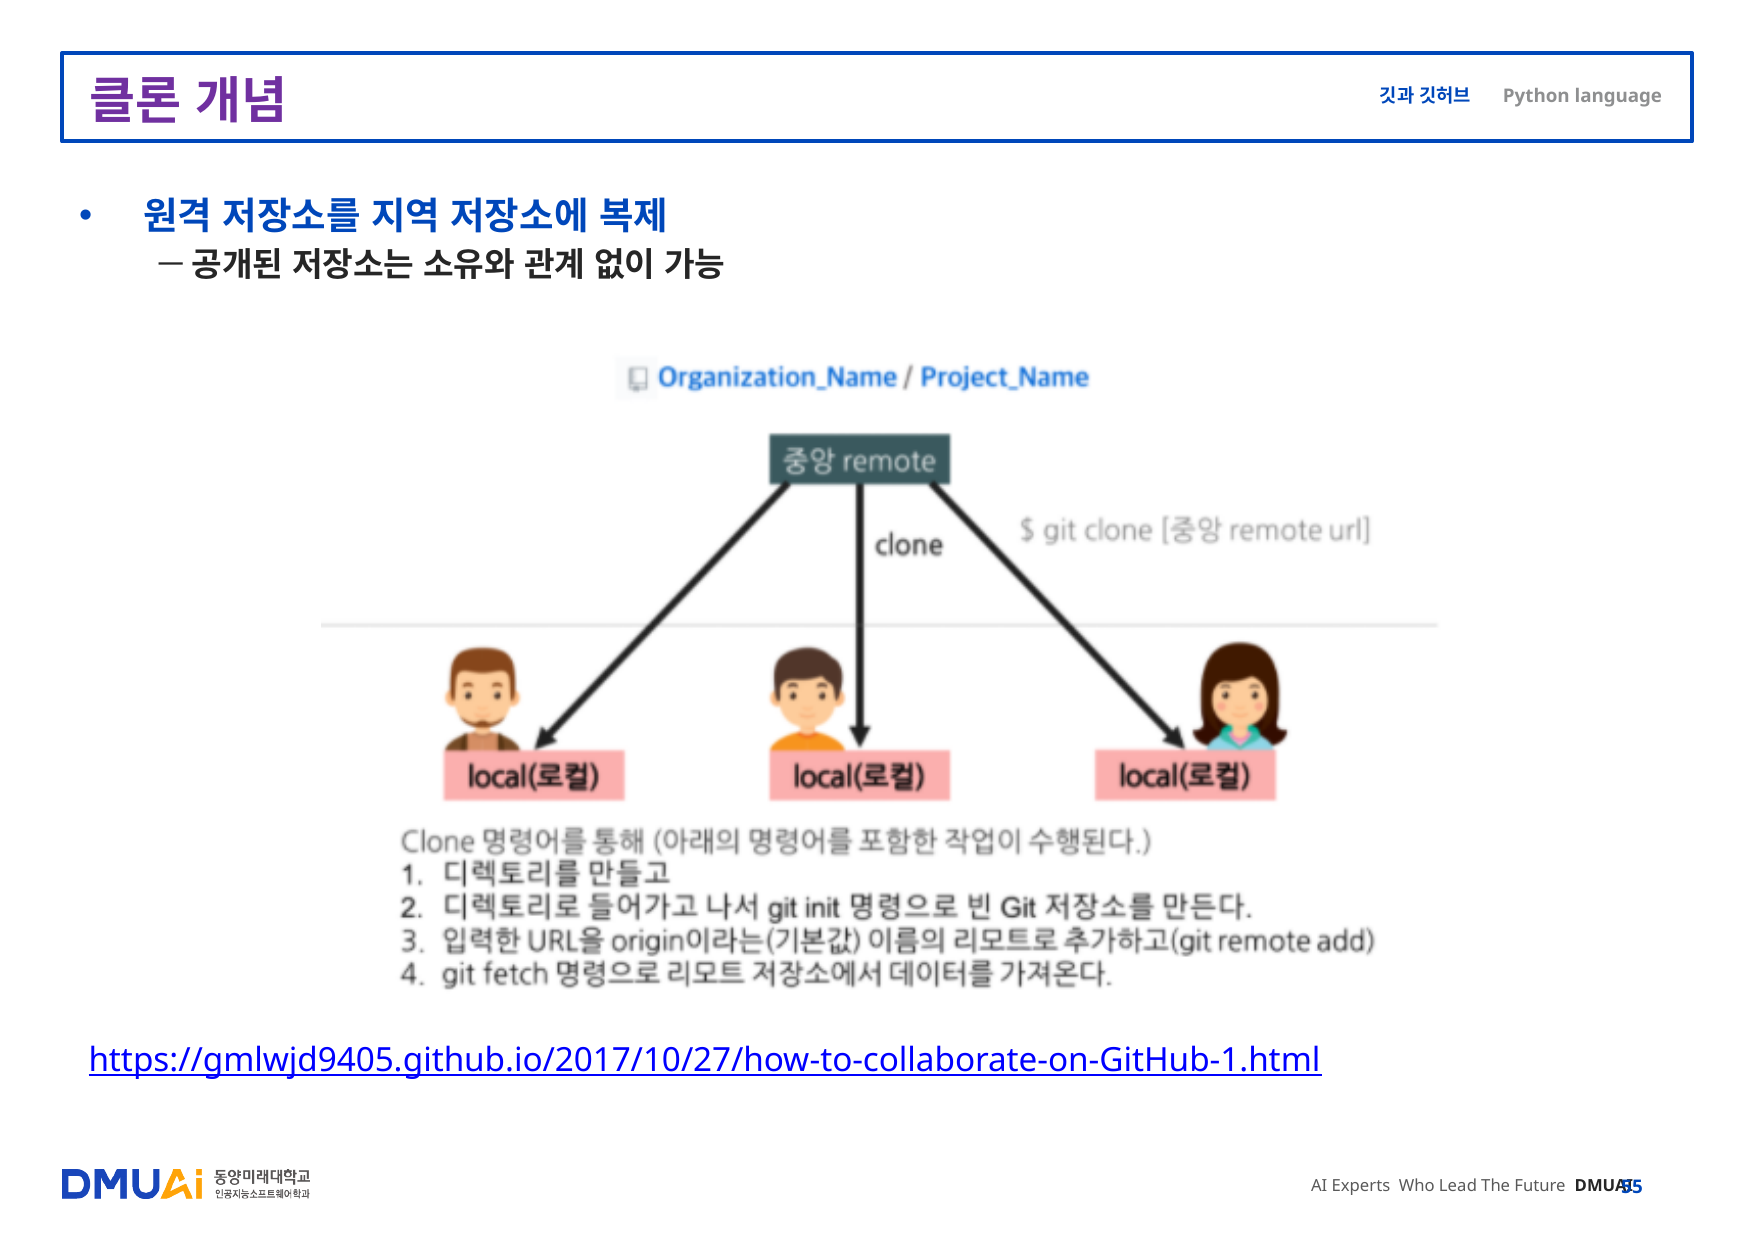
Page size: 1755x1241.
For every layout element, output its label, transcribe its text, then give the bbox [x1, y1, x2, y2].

text_box https://gmlwjd9405.github.io/2017/10/27/how-to-collaborate-on-GitHub-1.html [73, 1030, 1504, 1131]
picture [321, 301, 1504, 1011]
picture [62, 1169, 310, 1199]
list 원격 저장소를 지역 저장소에 복제 공개된 저장소는 소유와 관계 없이 가능 [62, 183, 1681, 1140]
title 클론 개념 [72, 69, 1586, 128]
